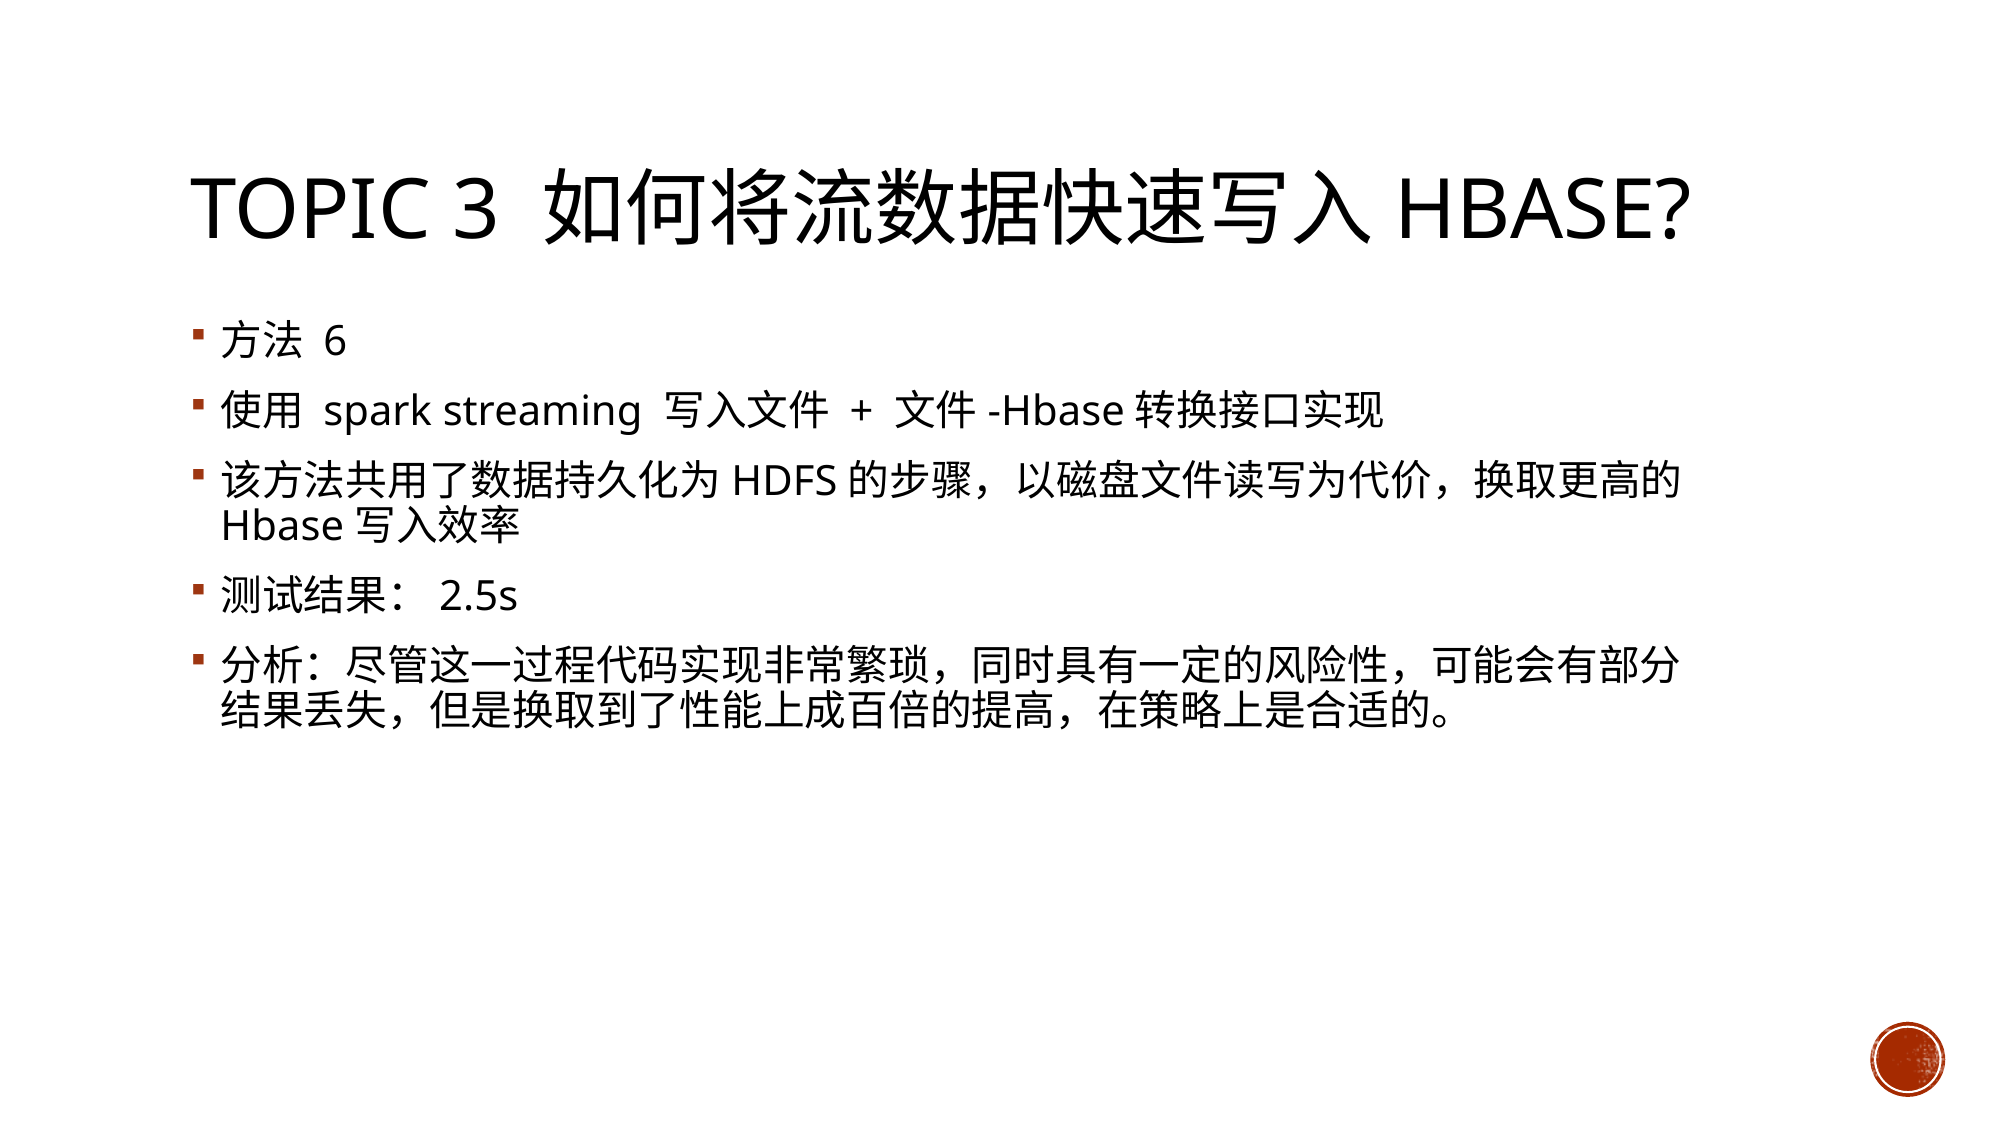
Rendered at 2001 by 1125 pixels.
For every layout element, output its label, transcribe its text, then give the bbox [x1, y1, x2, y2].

title Topic 3 如何将流数据快速写入Hbase? [175, 79, 1826, 344]
list 方法 6 使用 spark streaming 写入文件 + 文件-Hbase转换接口实现 该方法共用了数据持久化为HDFS的步骤，以磁盘文件读写为代价，换取更高的Hbase写入效率 测试结果：2.5s 分析：尽管这一过程代码实现非常繁琐，同时具有一定的风险性，可能会有部分结果丢失，但是换取到了性能上成百倍的提高，在策略上是合适的。 [175, 311, 1726, 852]
